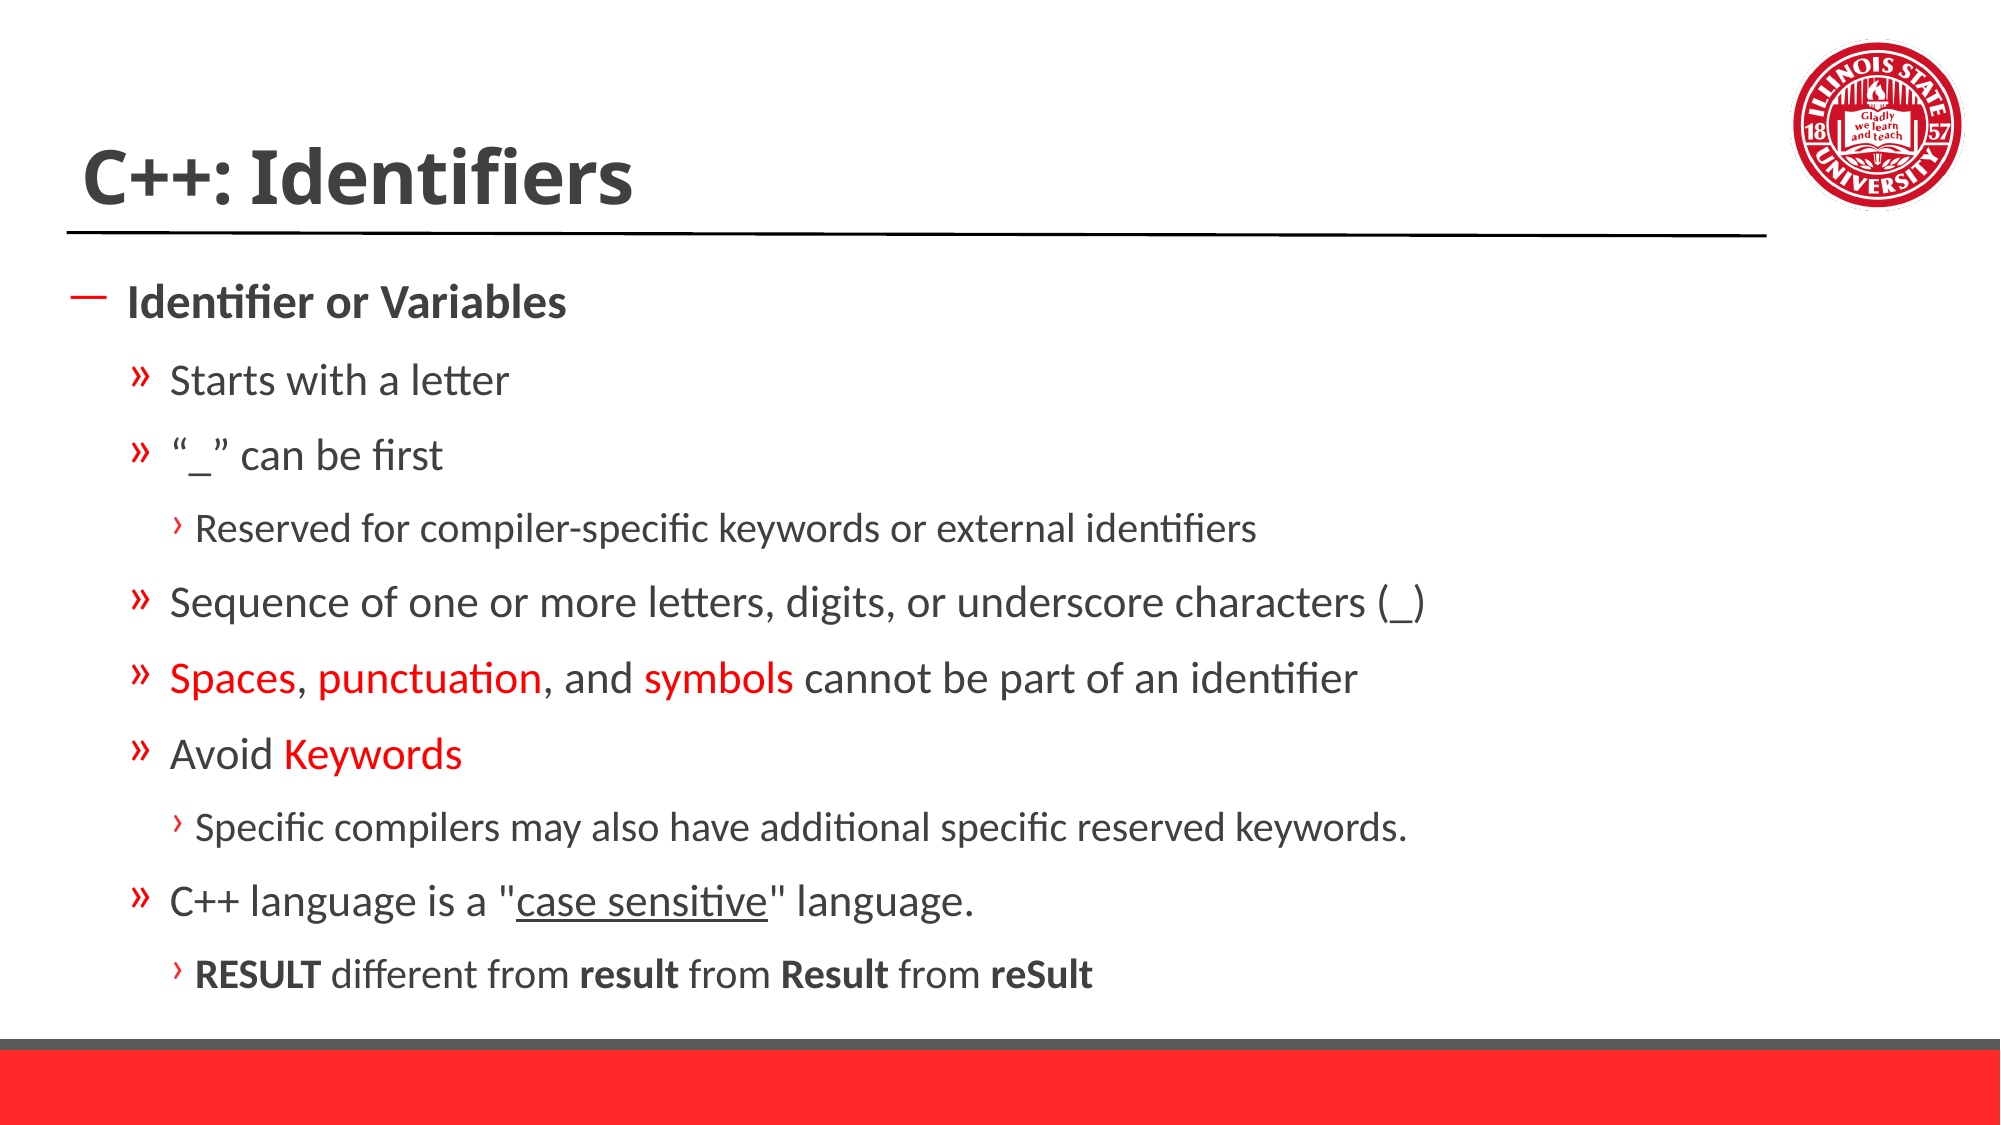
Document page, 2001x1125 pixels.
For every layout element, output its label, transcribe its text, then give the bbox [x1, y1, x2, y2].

picture [1789, 39, 1965, 211]
list Identifier or Variables Starts with a letter “_” can be first Reserved for compiler-specific keywords or external identifiers Sequence of one or more letters, digits, or underscore characters (_) Spaces, punctuation, and symbols cannot be part of an identifier Avoid Keywords Specific compilers may also have additional specific reserved keywords. C++ language is a "case sensitive" language. RESULT different from result from Result from reSult [66, 262, 1825, 1013]
title C++: Identifiers [66, 0, 1767, 228]
